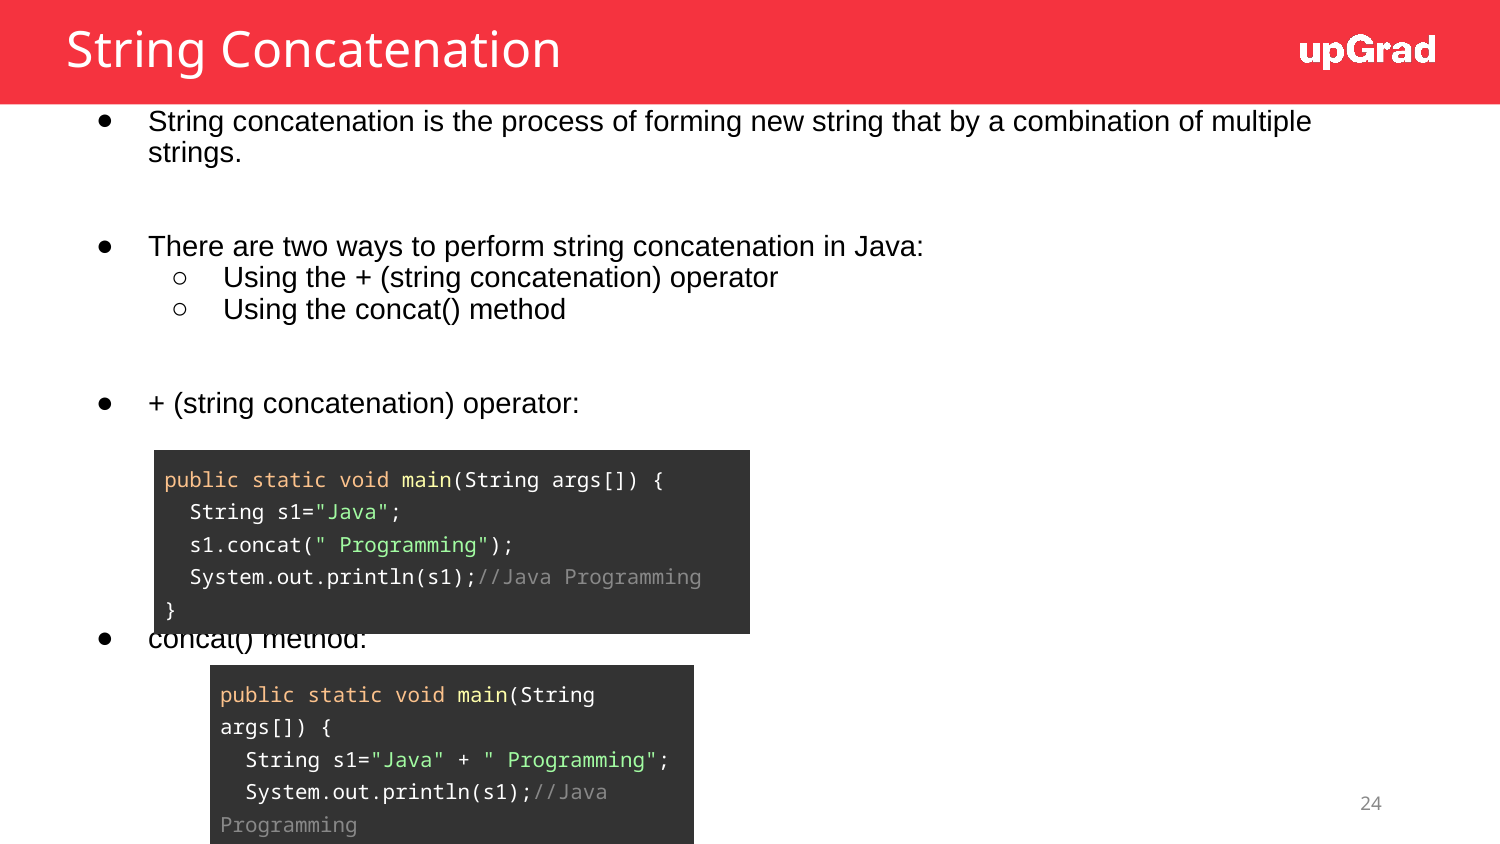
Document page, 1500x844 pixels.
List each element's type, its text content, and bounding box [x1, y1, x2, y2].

list String concatenation is the process of forming new string that by a combination of multiple strings. There are two ways to perform string concatenation in Java: Using the + (string concatenation) operator Using the concat() method + (string concatenation) operator: concat() method: [58, 98, 1406, 704]
table_header public static void main(String args[]) { String s1="Java" + " Programming"; System.out.println(s1);//Java Programming } [210, 665, 694, 844]
picture [1300, 34, 1435, 70]
title String Concatenation [51, 20, 665, 83]
table_header public static void main(String args[]) { String s1="Java"; s1.concat(" Programming"); System.out.println(s1);//Java Programming } [154, 450, 750, 634]
slide_number ‹#› [1059, 782, 1397, 827]
